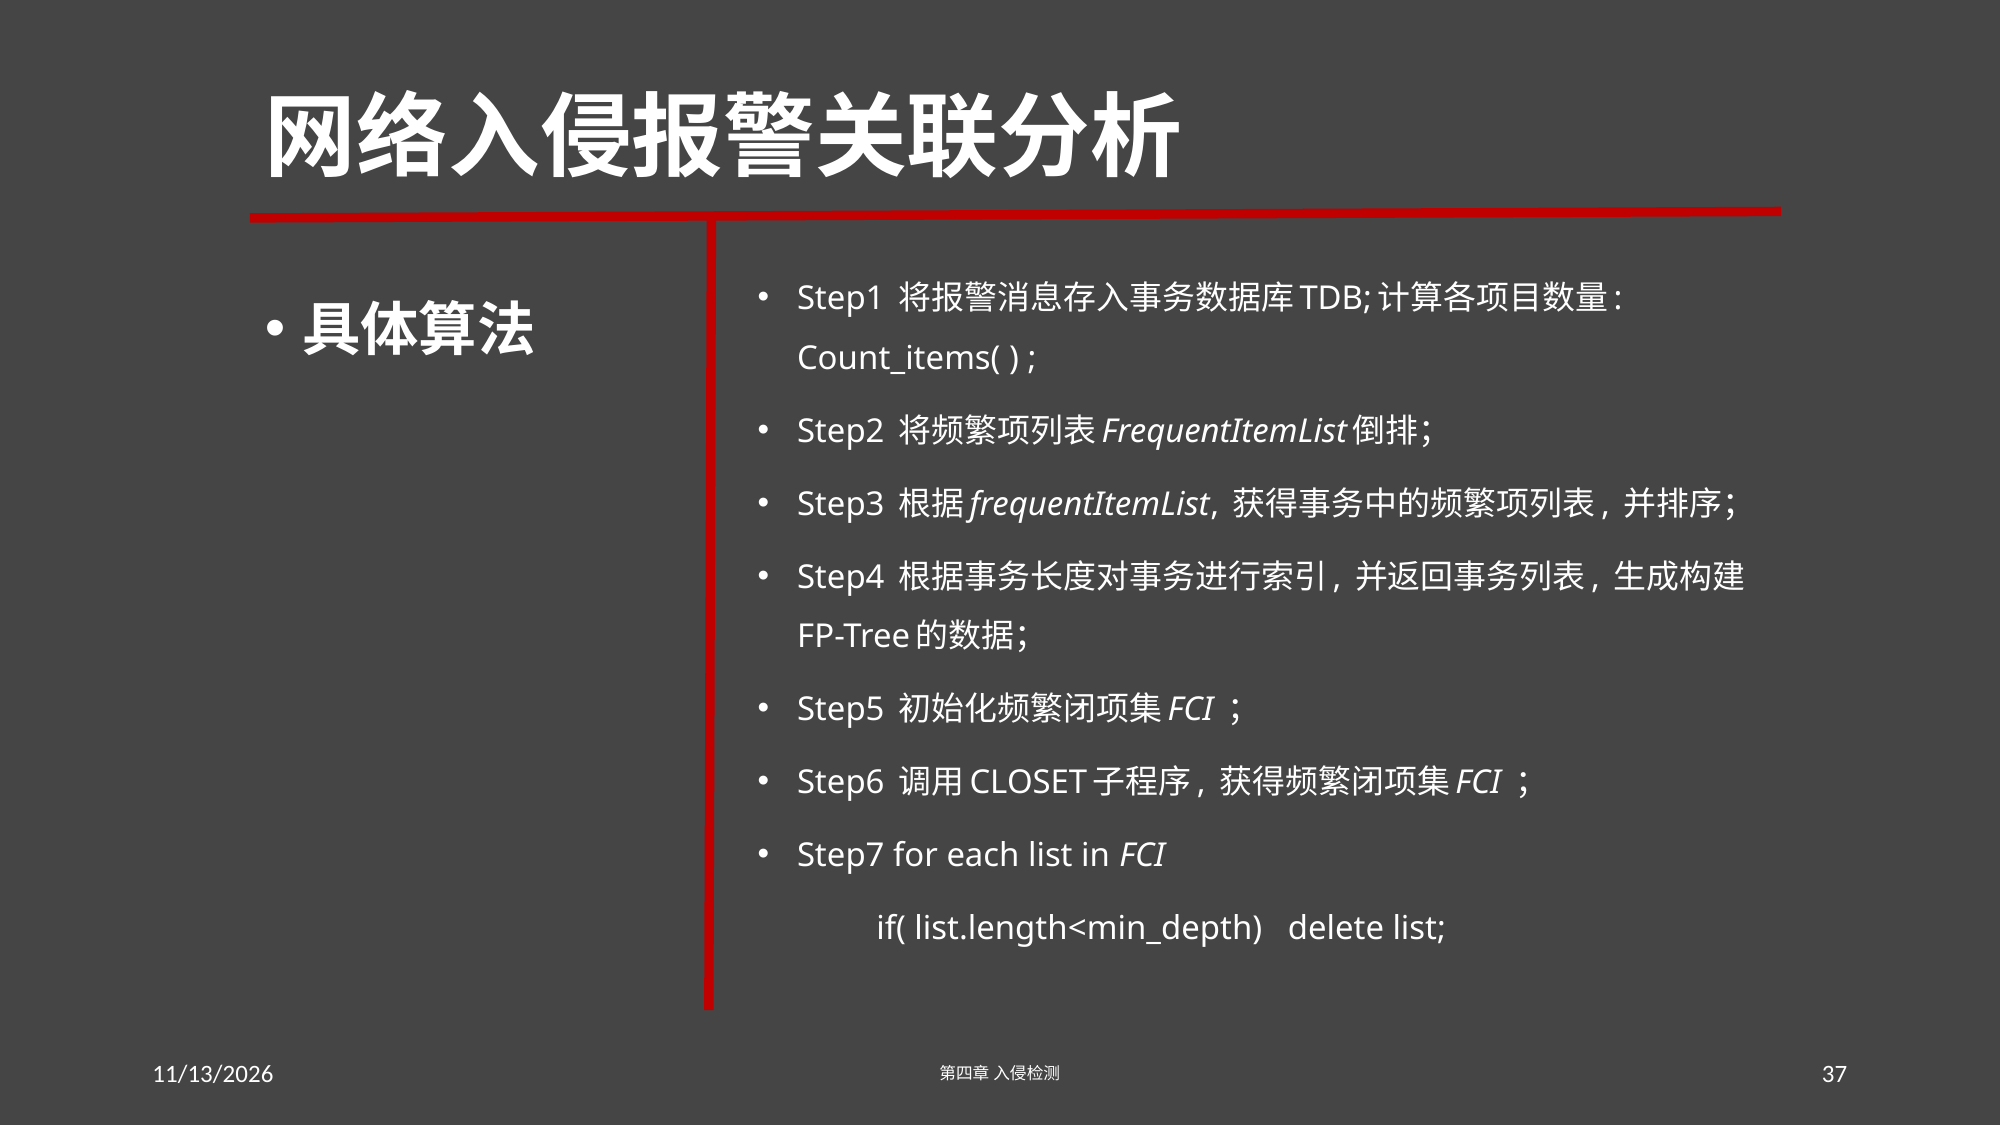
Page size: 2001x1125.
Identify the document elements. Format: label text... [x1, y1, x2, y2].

list Step1 将报警消息存入事务数据库TDB;计算各项目数量: Count_items( ) ; Step2 将频繁项列表FrequentItemList倒排； Step3 根据frequentItemList, 获得事务中的频繁项列表, 并排序； Step4 根据事务长度对事务进行索引, 并返回事务列表, 生成构建FP-Tree的数据； Step5 初始化频繁闭项集FCI ； Step6 调用CLOSET子程序, 获得频繁闭项集FCI ； Step7 for each list in FCI if( list.length<min_depth) delete list; [742, 249, 1782, 1011]
footer 第四章 入侵检测 [662, 1042, 1338, 1103]
list 具体算法 [249, 249, 678, 1011]
title 网络入侵报警关联分析 [249, 30, 1782, 249]
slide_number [137, 1042, 588, 1103]
slide_number 37 [1412, 1042, 1863, 1103]
